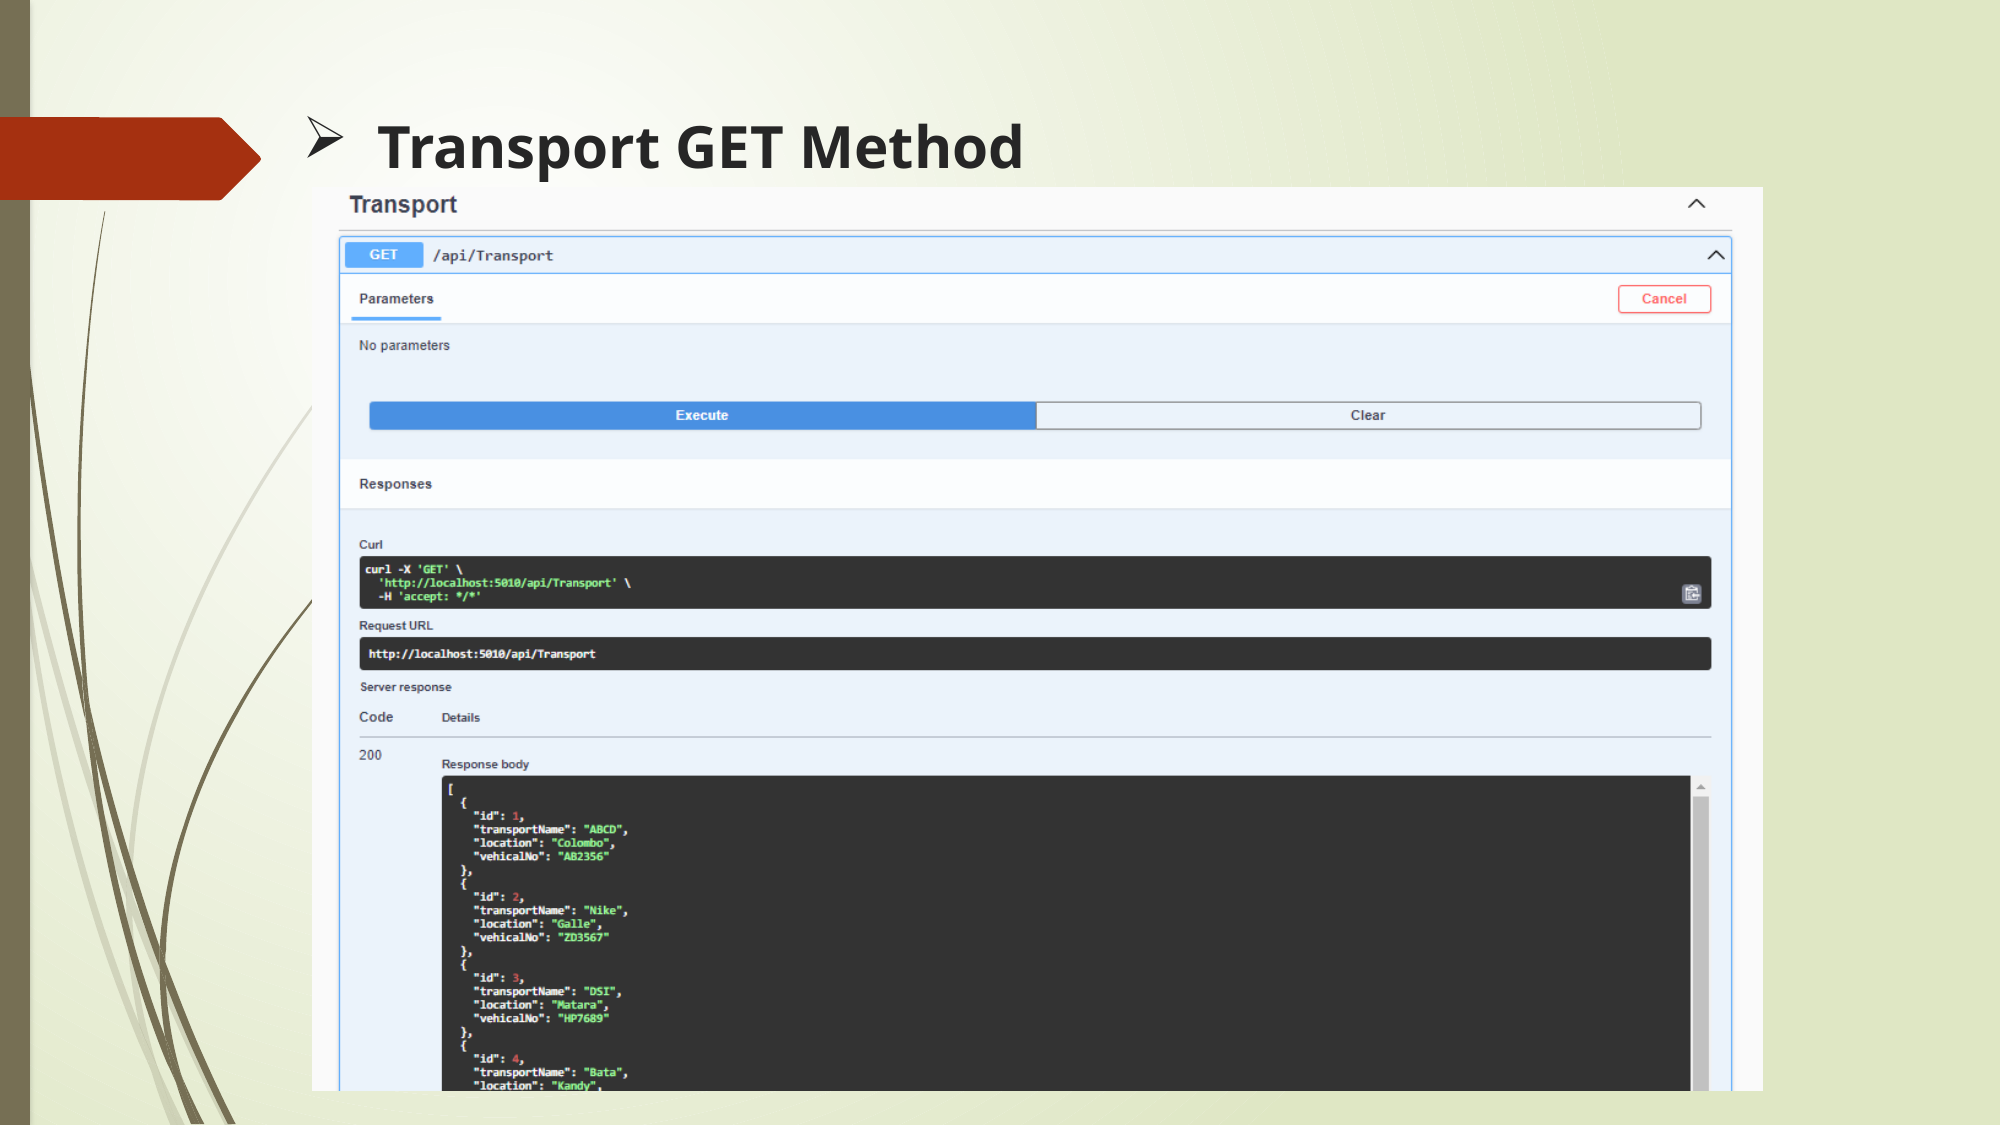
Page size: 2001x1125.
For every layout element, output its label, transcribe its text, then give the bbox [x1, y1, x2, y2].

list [312, 187, 1763, 1092]
title Transport GET Method [287, 102, 1888, 213]
